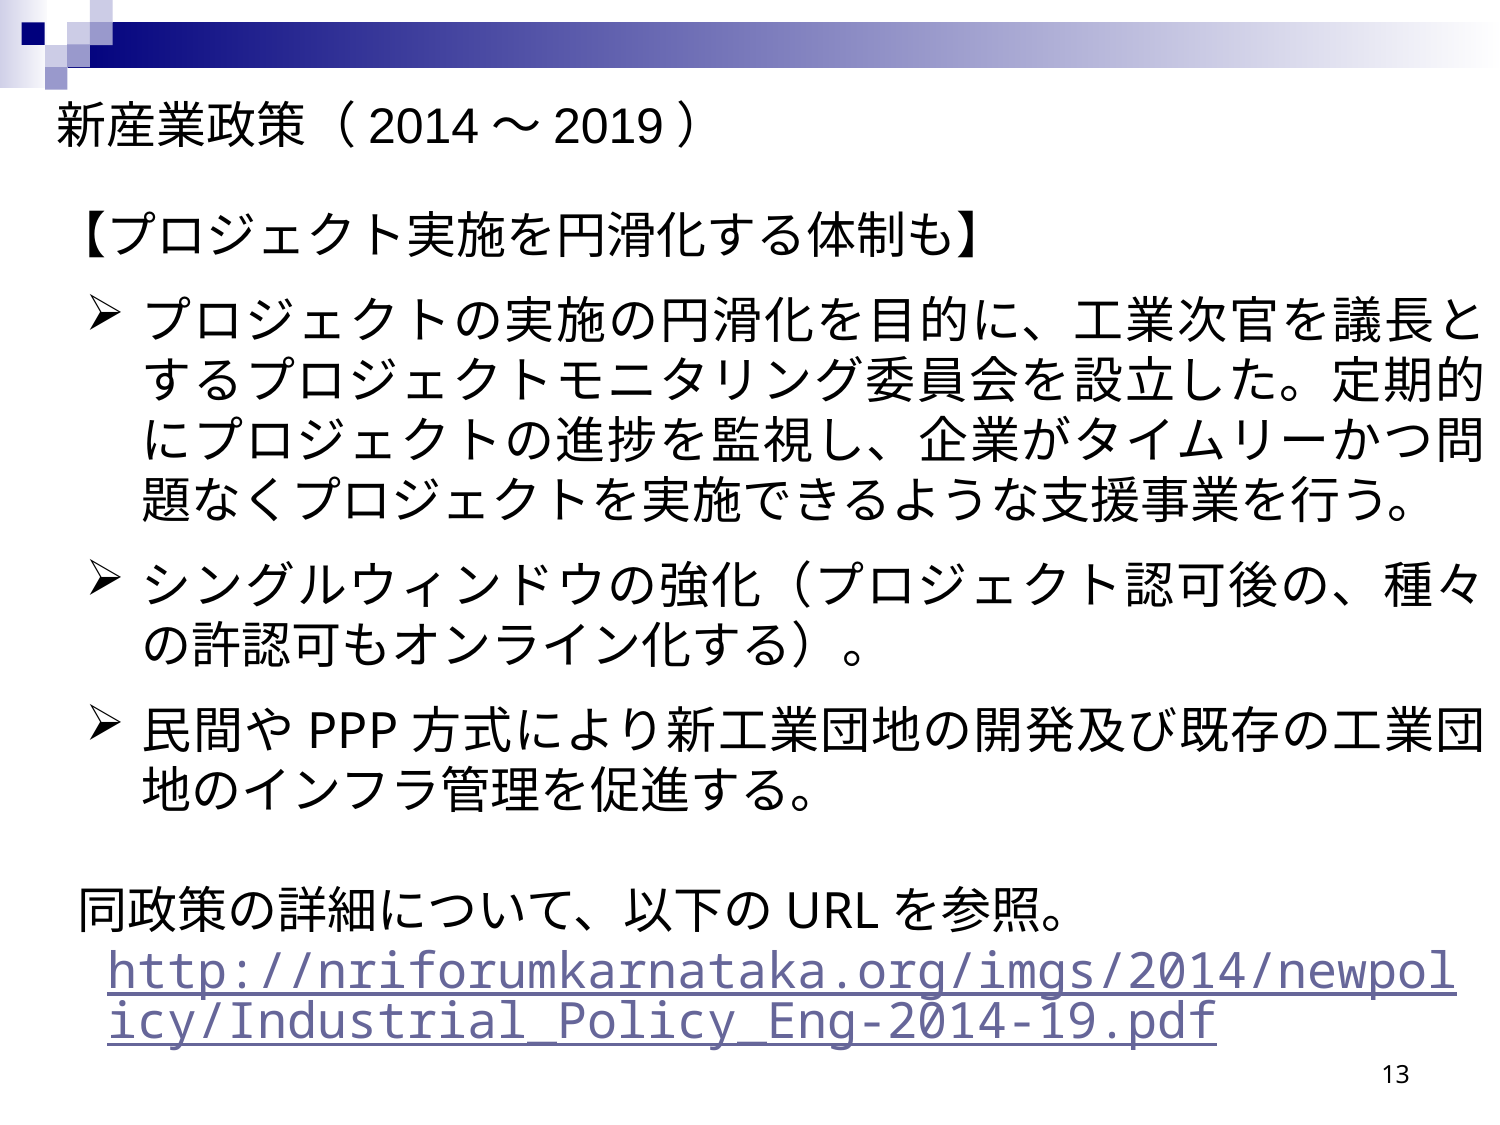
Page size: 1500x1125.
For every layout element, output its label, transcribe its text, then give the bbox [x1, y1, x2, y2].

text_box 【プロジェクト実施を円滑化する体制も】 プロジェクトの実施の円滑化を目的に、工業次官を議長とするプロジェクトモニタリング委員会を設立した。定期的にプロジェクトの進捗を監視し、企業がタイムリーかつ問題なくプロジェクトを実施できるような支援事業を行う。 シングルウィンドウの強化（プロジェクト認可後の、種々の許認可もオンライン化する）。 民間やPPP方式により新工業団地の開発及び既存の工業団地のインフラ管理を促進する。 同政策の詳細について、以下のURLを参照。 http://nriforumkarnataka.org/imgs/2014/newpolicy/Industrial_Policy_Eng-2014-19.pdf [41, 196, 1500, 1015]
slide_number 13 [1074, 1025, 1425, 1100]
text_box 新産業政策（2014～2019） [41, 78, 1392, 169]
